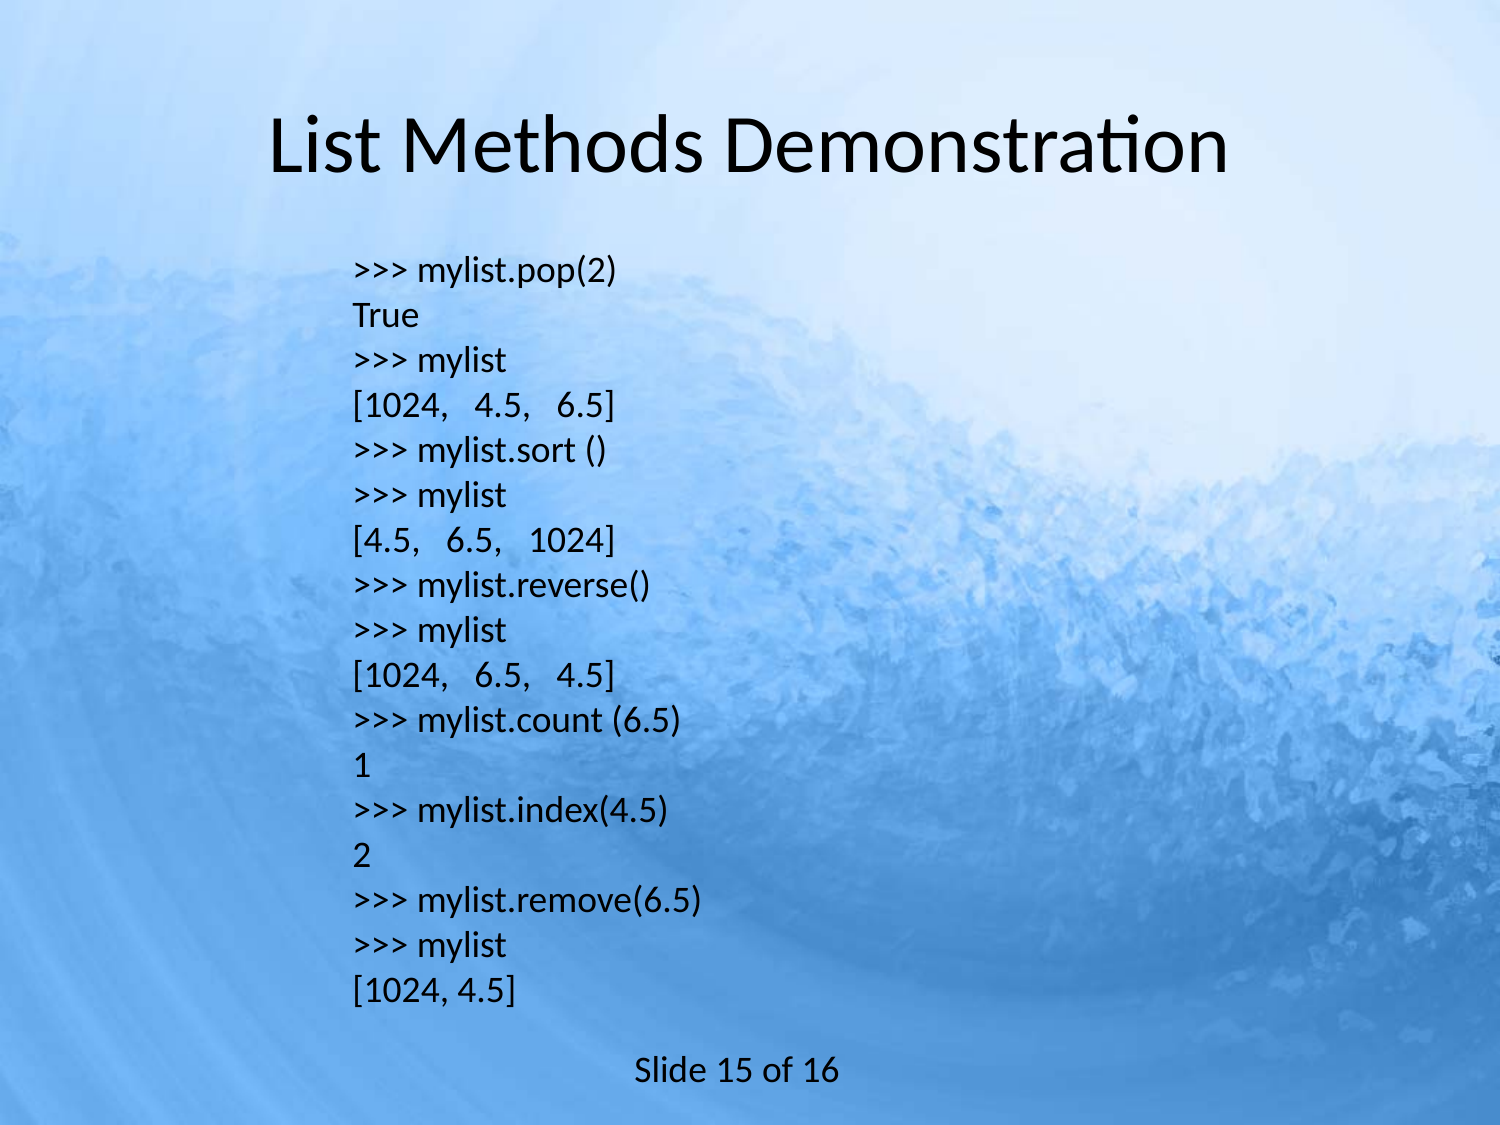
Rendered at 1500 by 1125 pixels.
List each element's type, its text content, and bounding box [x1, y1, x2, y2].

text_box >>> mylist.pop(2) True >>> mylist [1024, 4.5, 6.5] >>> mylist.sort () >>> mylist [4.5, 6.5, 1024] >>> mylist.reverse() >>> mylist [1024, 6.5, 4.5] >>> mylist.count (6.5) 1 >>> mylist.index(4.5) 2 >>> mylist.remove(6.5) >>> mylist [1024, 4.5] [337, 237, 1088, 1018]
picture [0, 0, 1500, 1125]
title List Methods Demonstration [75, 45, 1425, 233]
